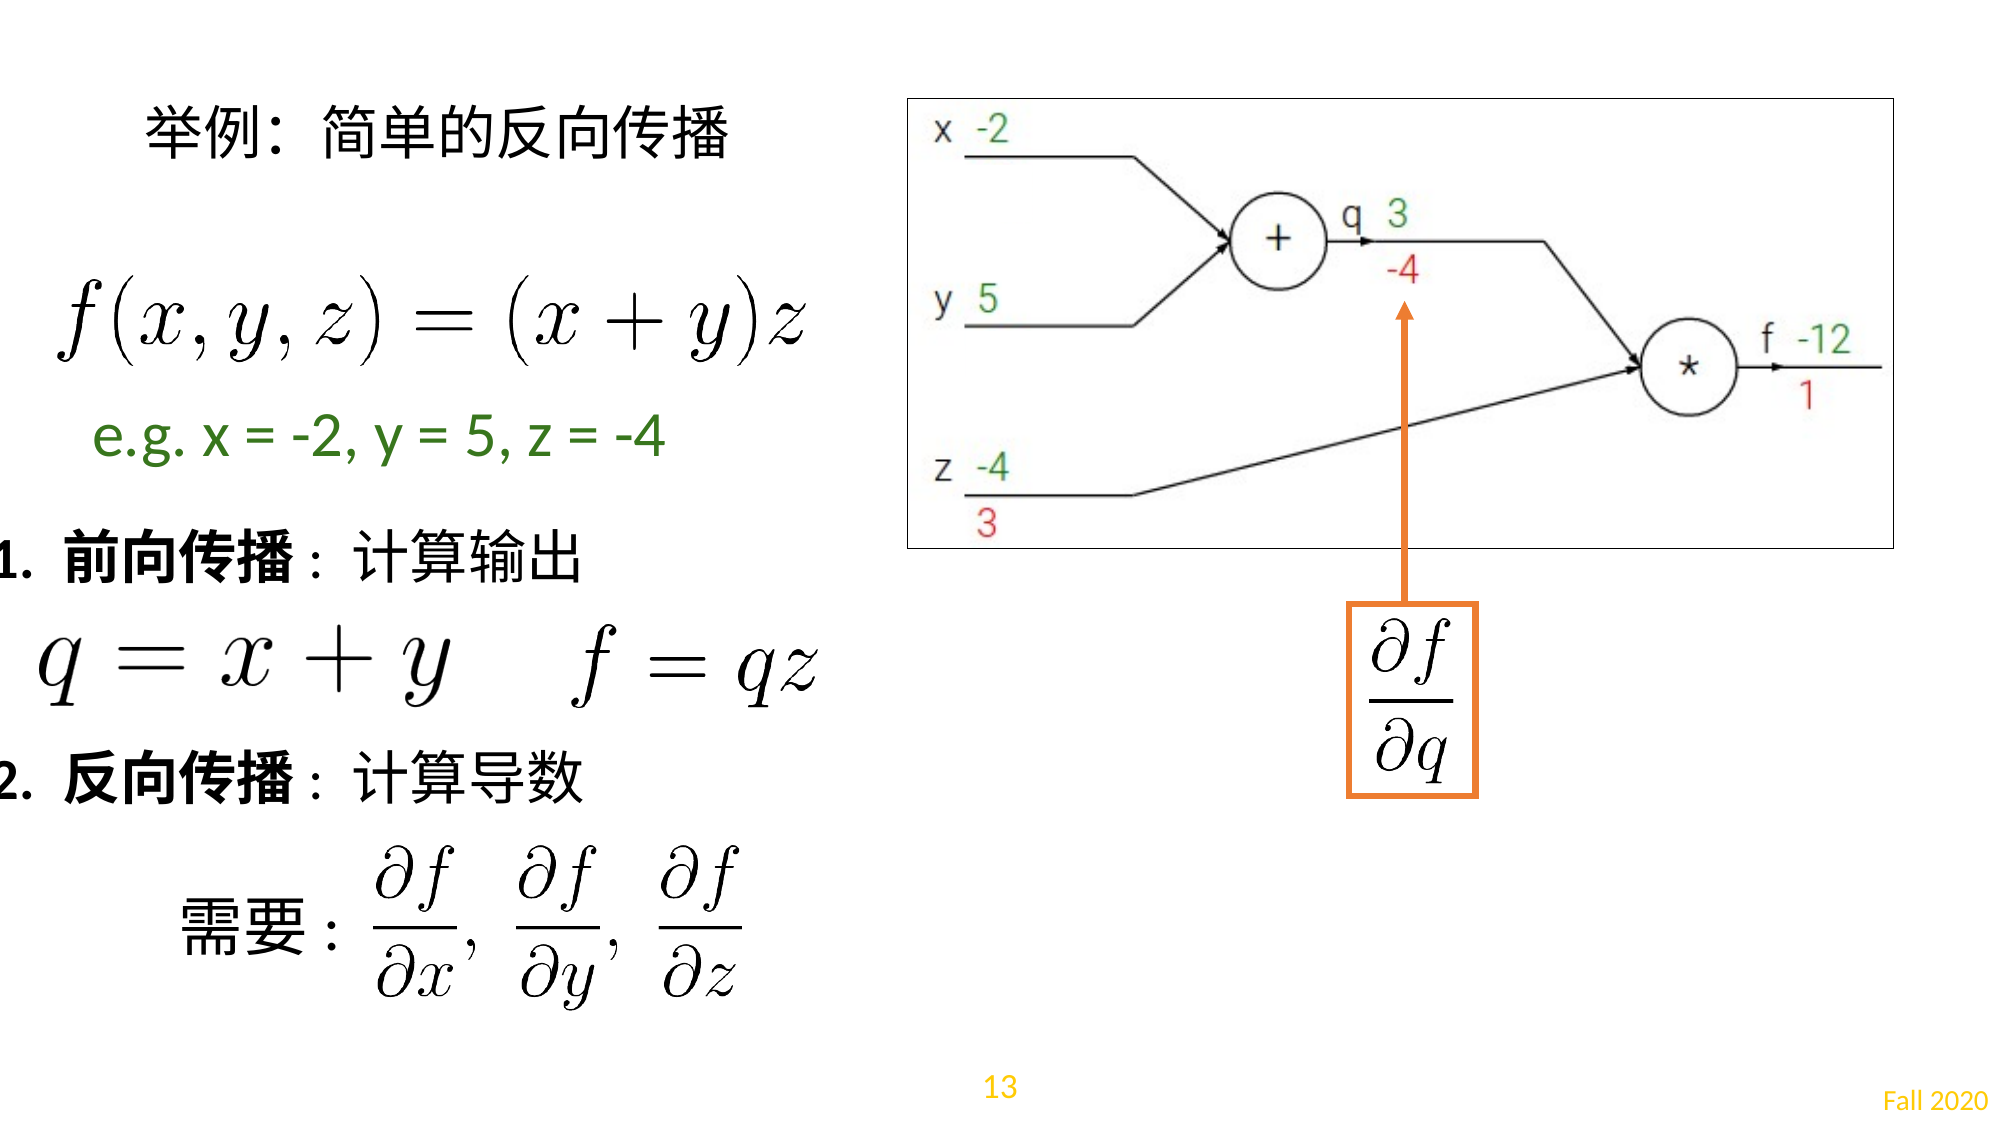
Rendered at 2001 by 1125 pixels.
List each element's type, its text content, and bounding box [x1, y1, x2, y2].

slide_number 13 [972, 1055, 1028, 1113]
text_box 2. 反向传播: 计算导数 [0, 733, 593, 819]
text_box 需要: [158, 865, 373, 984]
text_box 1. 前向传播: 计算输出 [0, 512, 593, 598]
title 举例：简单的反向传播 [136, 59, 760, 212]
picture [907, 98, 1894, 549]
picture [570, 624, 818, 708]
picture [38, 624, 451, 708]
picture [1368, 617, 1467, 784]
picture [57, 275, 806, 366]
text_box [1349, 604, 1476, 797]
picture [373, 845, 742, 1011]
text_box e.g. x = -2, y = 5, z = -4 [72, 372, 865, 490]
